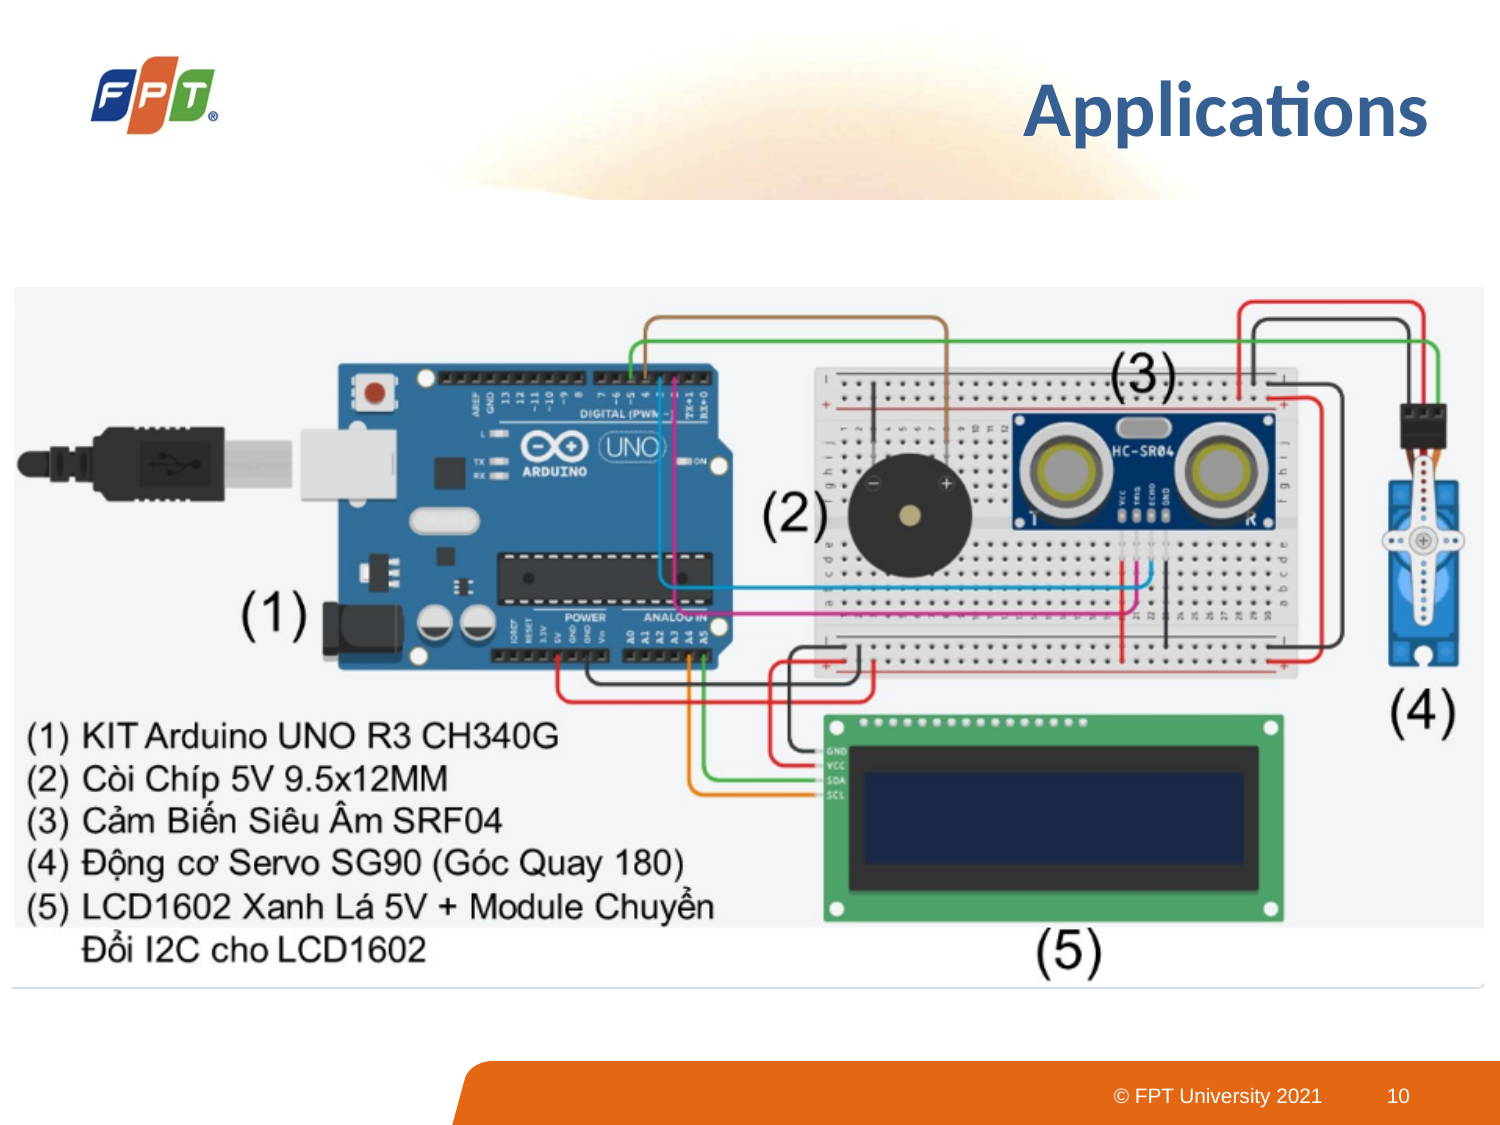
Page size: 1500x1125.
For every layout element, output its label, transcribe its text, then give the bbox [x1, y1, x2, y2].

picture [12, 287, 1484, 990]
picture [0, 0, 1500, 200]
picture [0, 1050, 1500, 1125]
title Applications [312, 49, 1445, 238]
